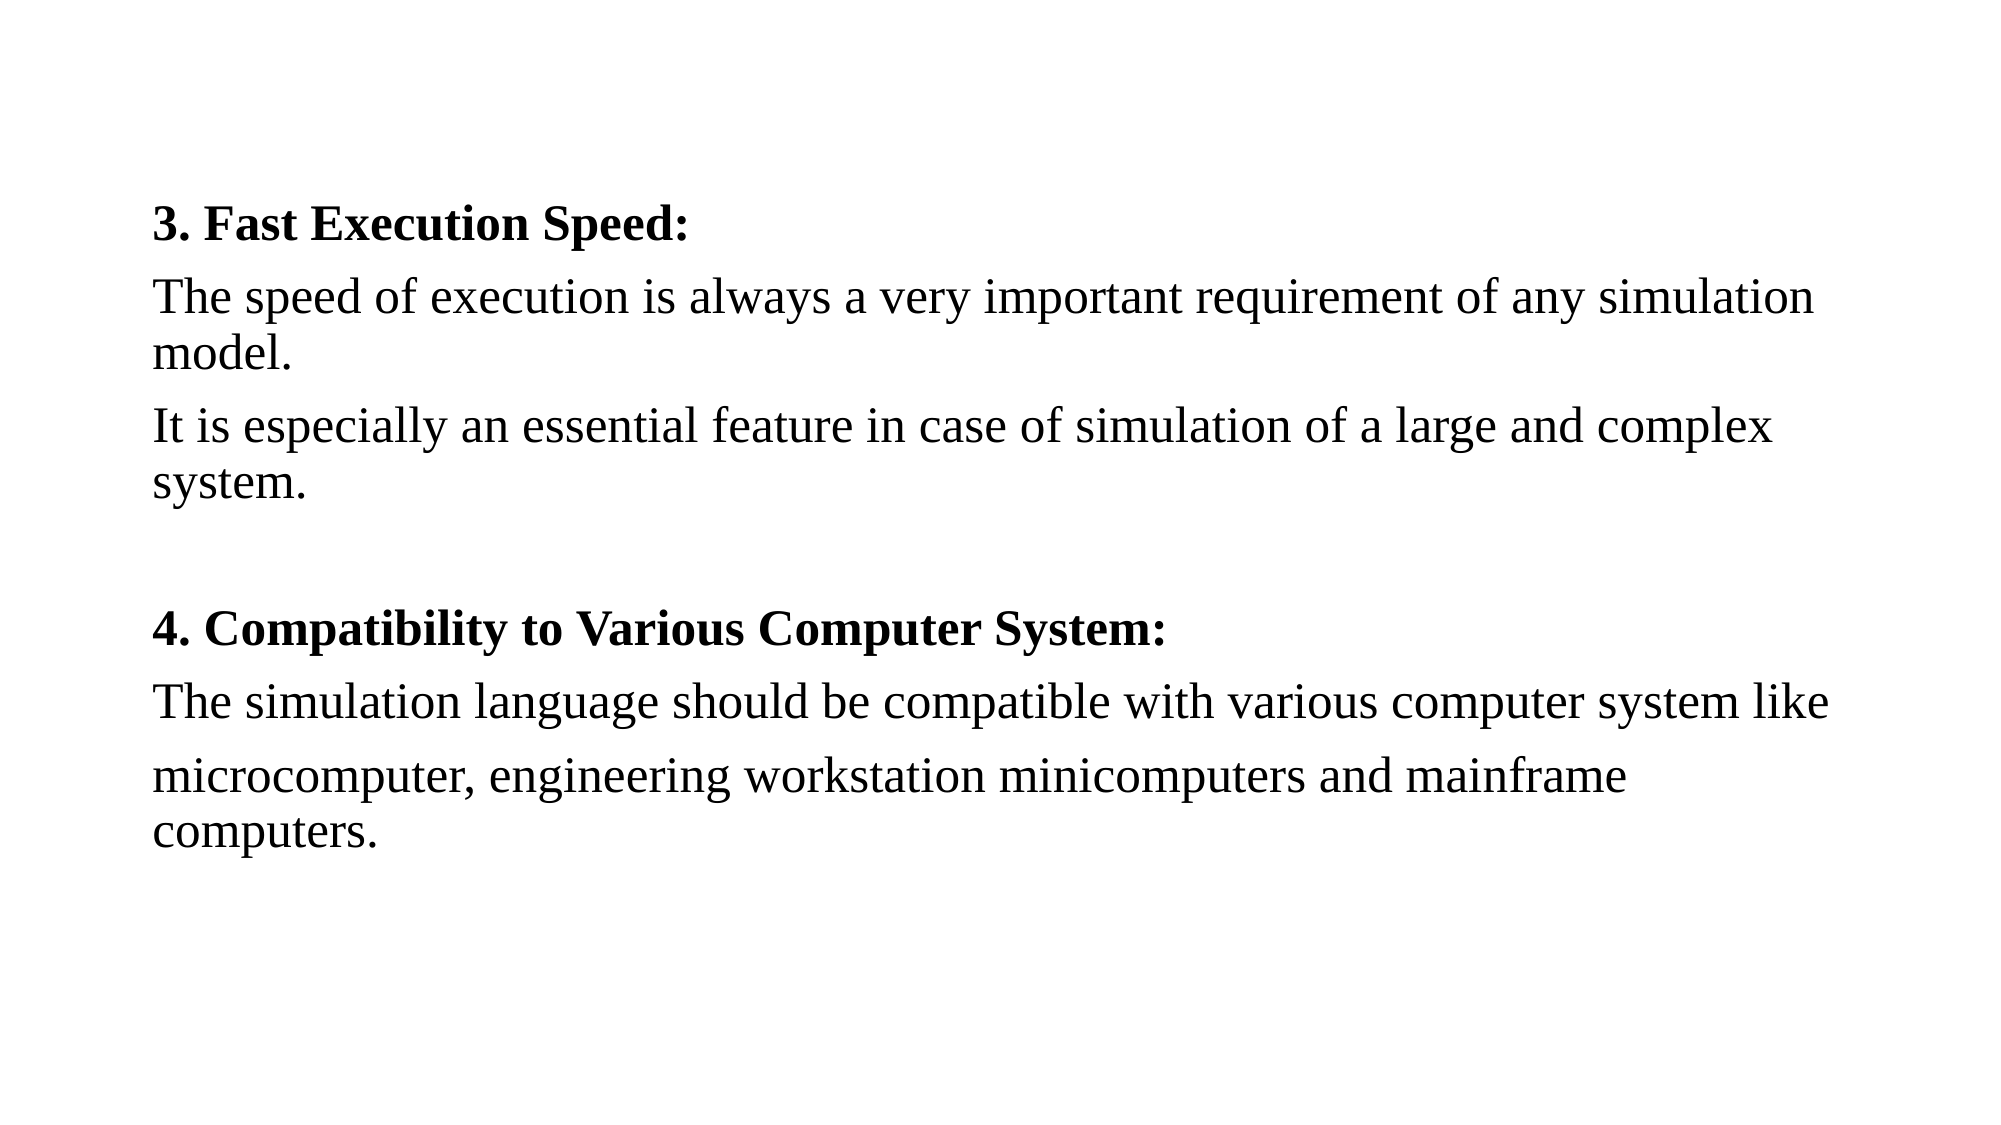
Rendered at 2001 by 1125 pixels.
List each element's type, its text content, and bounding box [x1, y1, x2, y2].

list 3. Fast Execution Speed: The speed of execution is always a very important requirement of any simulation model. It is especially an essential feature in case of simulation of a large and complex system. 4. Compatibility to Various Computer System: The simulation language should be compatible with various computer system like microcomputer, engineering workstation minicomputers and mainframe computers. [137, 188, 1863, 903]
